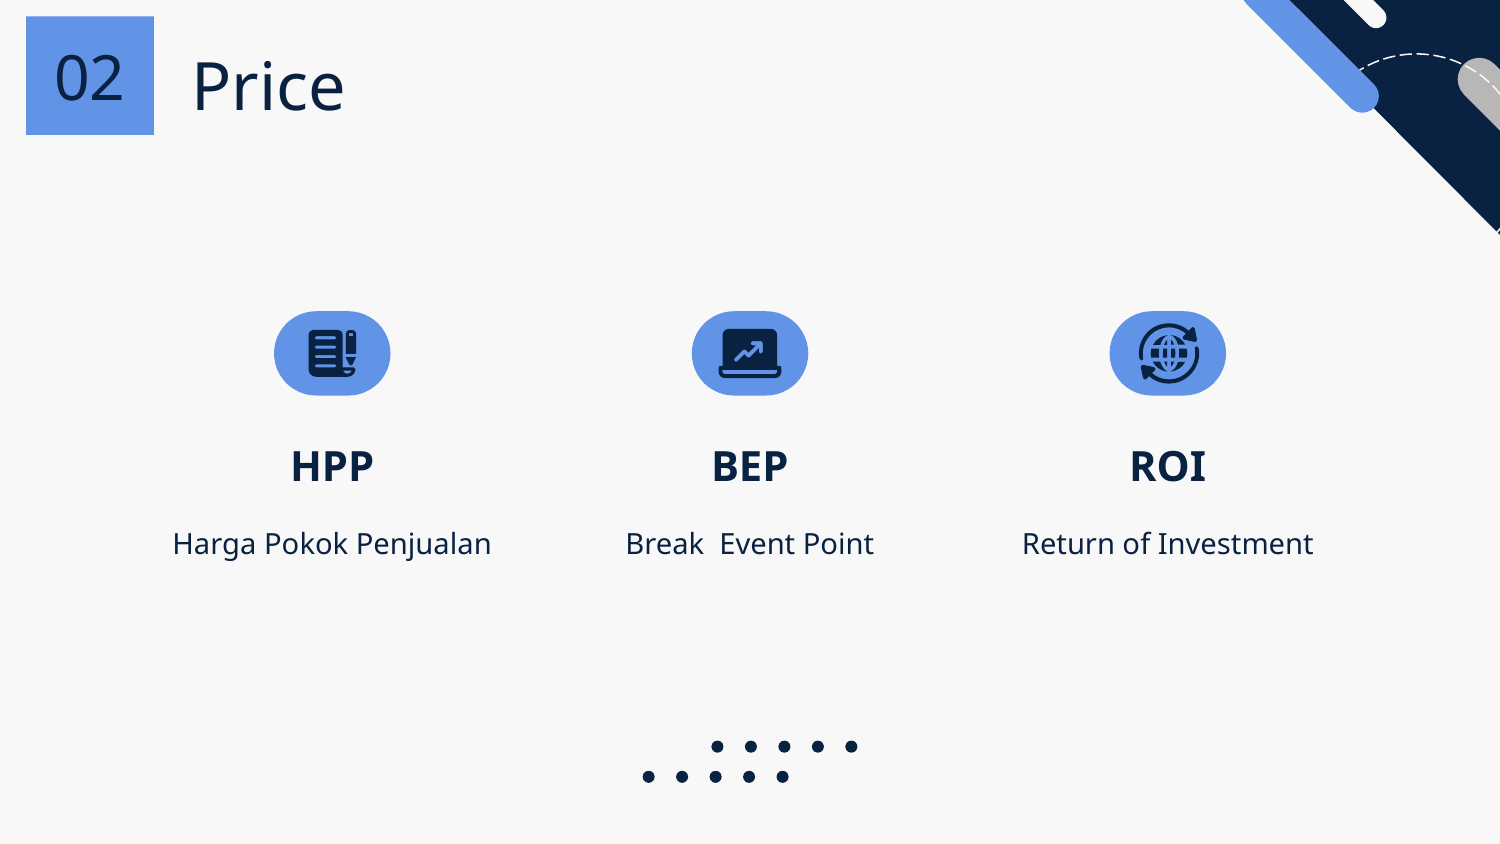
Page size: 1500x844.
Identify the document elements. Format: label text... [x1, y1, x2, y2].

subtitle BEP [571, 434, 929, 505]
subtitle Harga Pokok Penjualan [153, 505, 511, 648]
text_box [691, 311, 809, 396]
subtitle Break Event Point [571, 505, 929, 648]
subtitle HPP [153, 434, 511, 505]
subtitle ROI [989, 434, 1347, 505]
text_box [1109, 311, 1227, 396]
subtitle Return of Investment [989, 505, 1347, 648]
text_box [1137, 322, 1201, 384]
text_box 02 [26, 16, 154, 135]
title Price [176, 28, 1441, 123]
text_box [273, 310, 391, 396]
text_box [718, 328, 782, 379]
